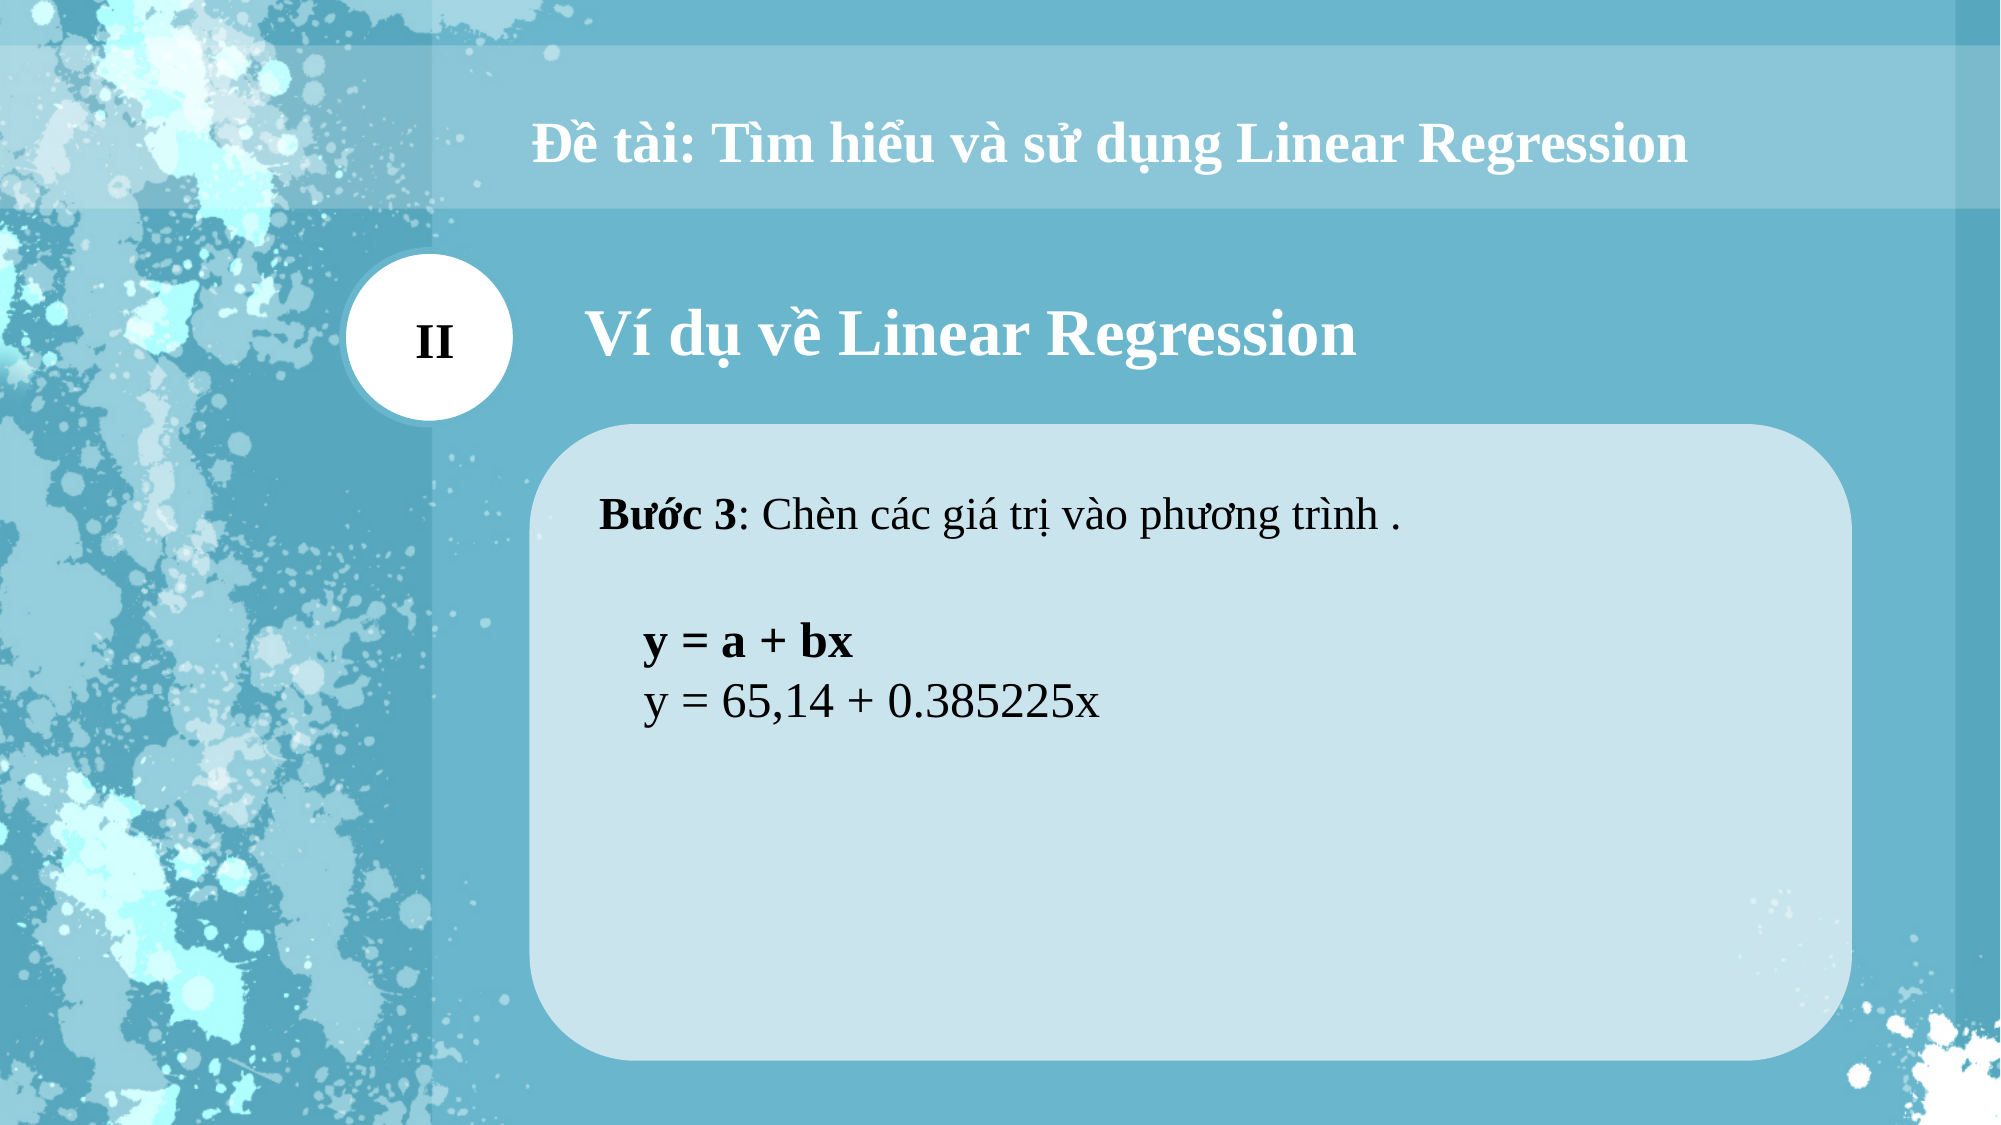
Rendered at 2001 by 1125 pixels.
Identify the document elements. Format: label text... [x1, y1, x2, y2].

text_box [0, 43, 2000, 211]
text_box Ví dụ về Linear Regression [570, 281, 1852, 377]
picture [0, 0, 2001, 1125]
text_box Đề tài: Tìm hiểu và sử dụng Linear Regression [469, 61, 1752, 182]
text_box [340, 248, 519, 427]
text_box Bước 3: Chèn các giá trị vào phương trình . [585, 476, 1637, 547]
text_box [527, 421, 1855, 1063]
text_box II [401, 301, 495, 377]
text_box y = a + bx y = 65,14 + 0.385225x [628, 599, 1387, 795]
